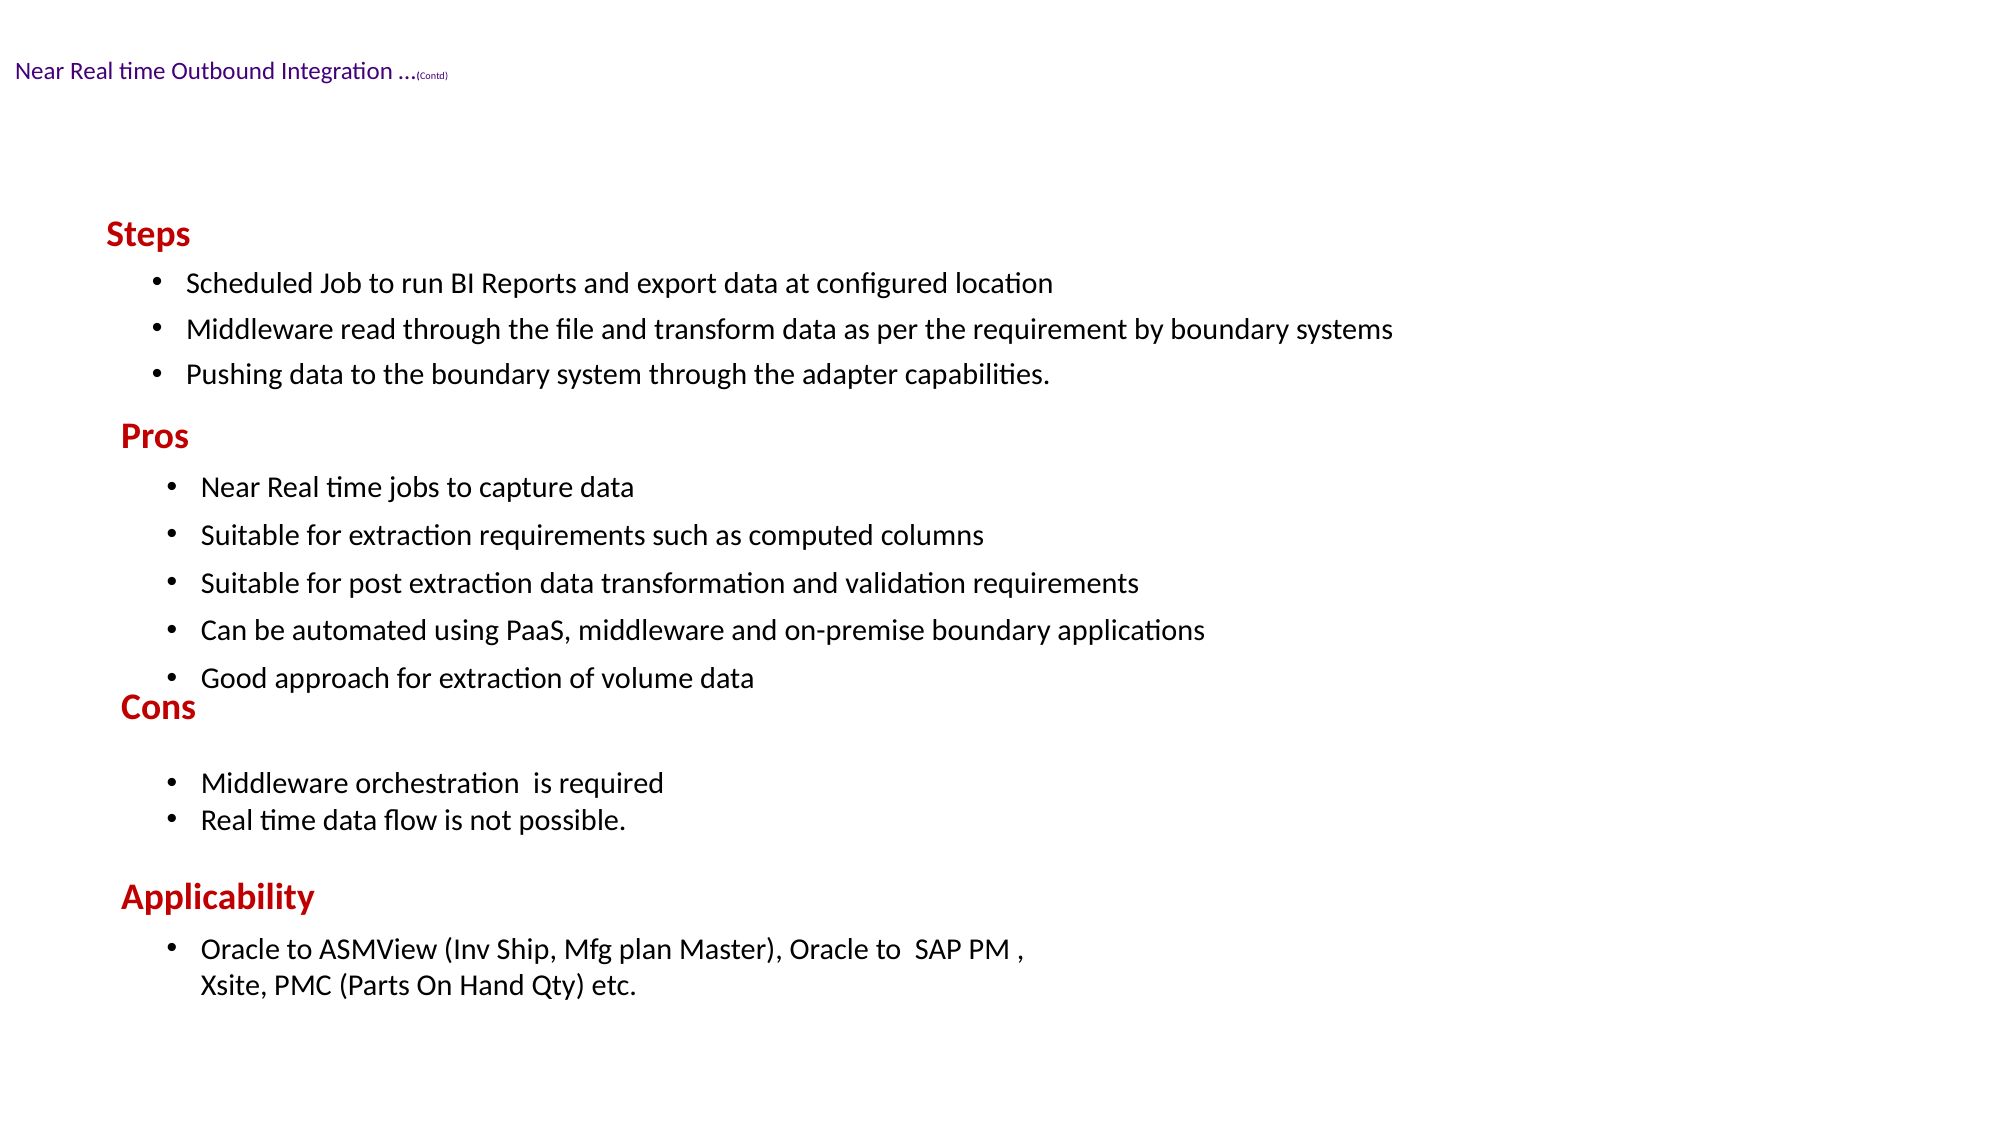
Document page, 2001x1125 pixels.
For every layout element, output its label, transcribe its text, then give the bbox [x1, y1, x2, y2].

text_box Pros Near Real time jobs to capture data Suitable for extraction requirements such as computed columns Suitable for post extraction data transformation and validation requirements Can be automated using PaaS, middleware and on-premise boundary applications Good approach for extraction of volume data [106, 422, 1461, 787]
text_box Cons Middleware orchestration is required Real time data flow is not possible. Applicability Oracle to ASMView (Inv Ship, Mfg plan Master), Oracle to SAP PM , Xsite, PMC (Parts On Hand Qty) etc. [106, 674, 1107, 1082]
title Near Real time Outbound Integration …(Contd) [0, 49, 1839, 105]
text_box Steps Scheduled Job to run BI Reports and export data at configured location Middleware read through the file and transform data as per the requirement by boundary systems Pushing data to the boundary system through the adapter capabilities. [106, 208, 1934, 422]
